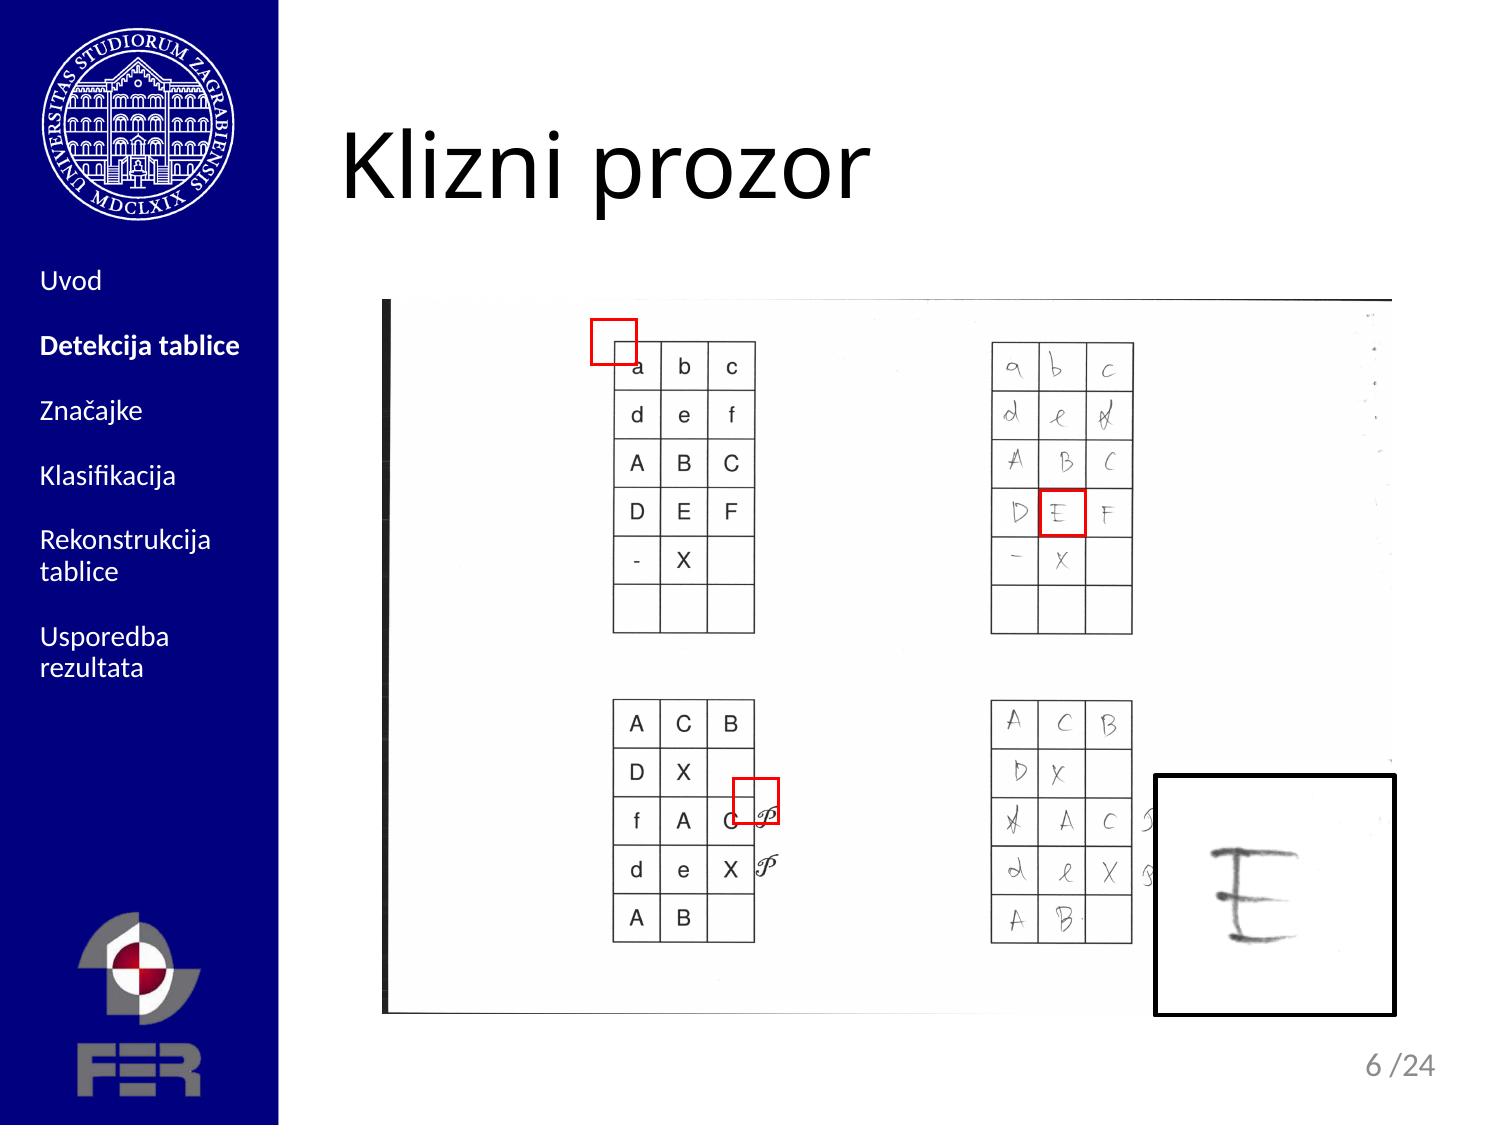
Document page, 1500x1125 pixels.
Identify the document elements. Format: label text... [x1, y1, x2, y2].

title Klizni prozor [323, 59, 1451, 278]
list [382, 299, 1392, 1014]
picture [0, 0, 1500, 1125]
list Uvod Detekcija tablice Značajke Klasifikacija Rekonstrukcija tablice Usporedba rezultata [24, 258, 263, 875]
slide_number 6 /24 [1123, 1035, 1451, 1090]
